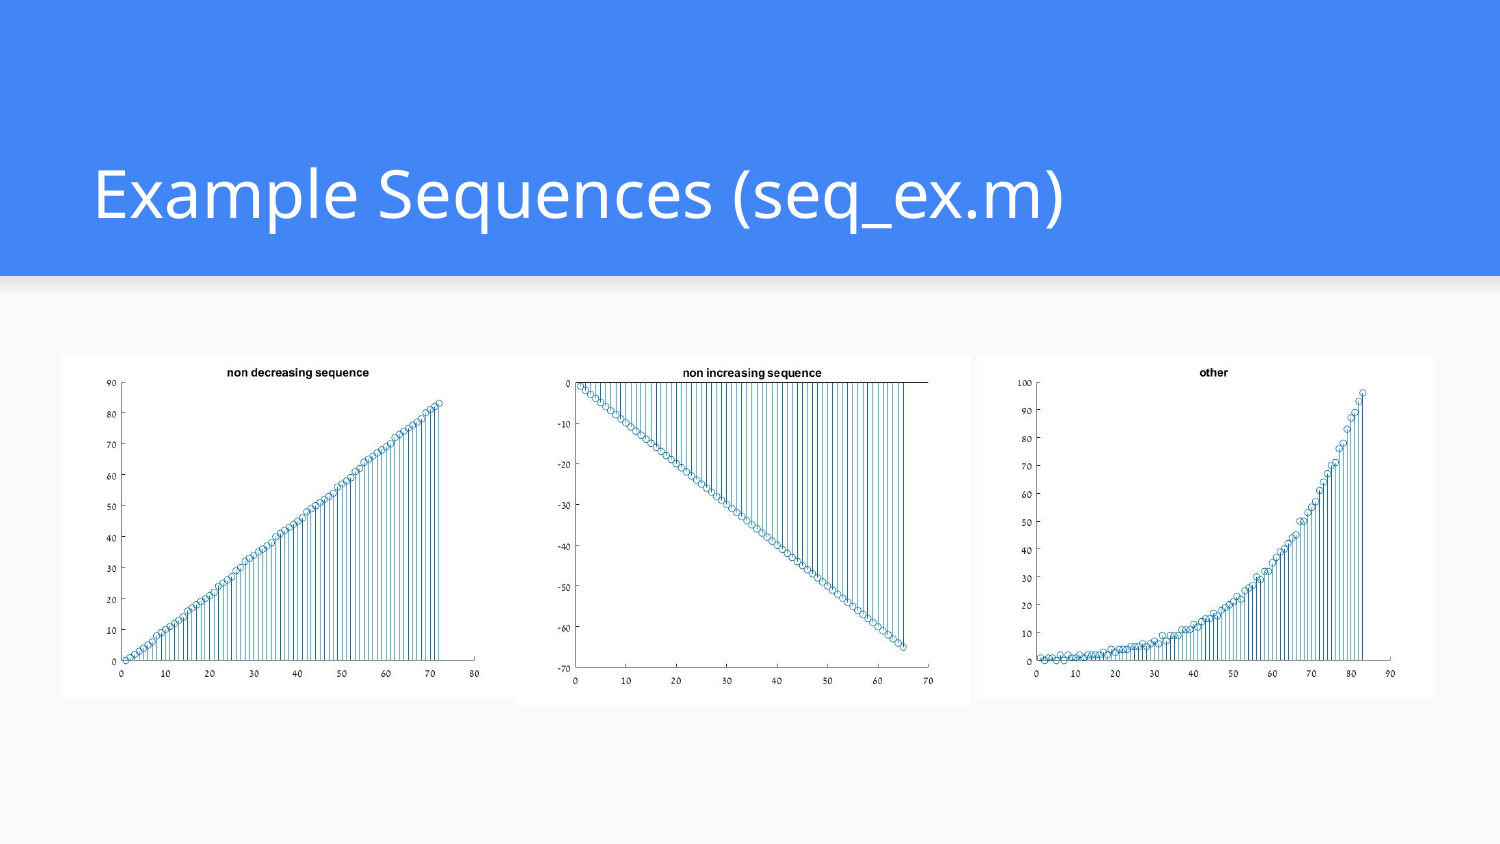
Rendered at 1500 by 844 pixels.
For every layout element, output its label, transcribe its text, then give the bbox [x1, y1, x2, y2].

title Example Sequences (seq_ex.m) [77, 121, 1427, 248]
picture [977, 356, 1433, 698]
picture [62, 356, 972, 706]
